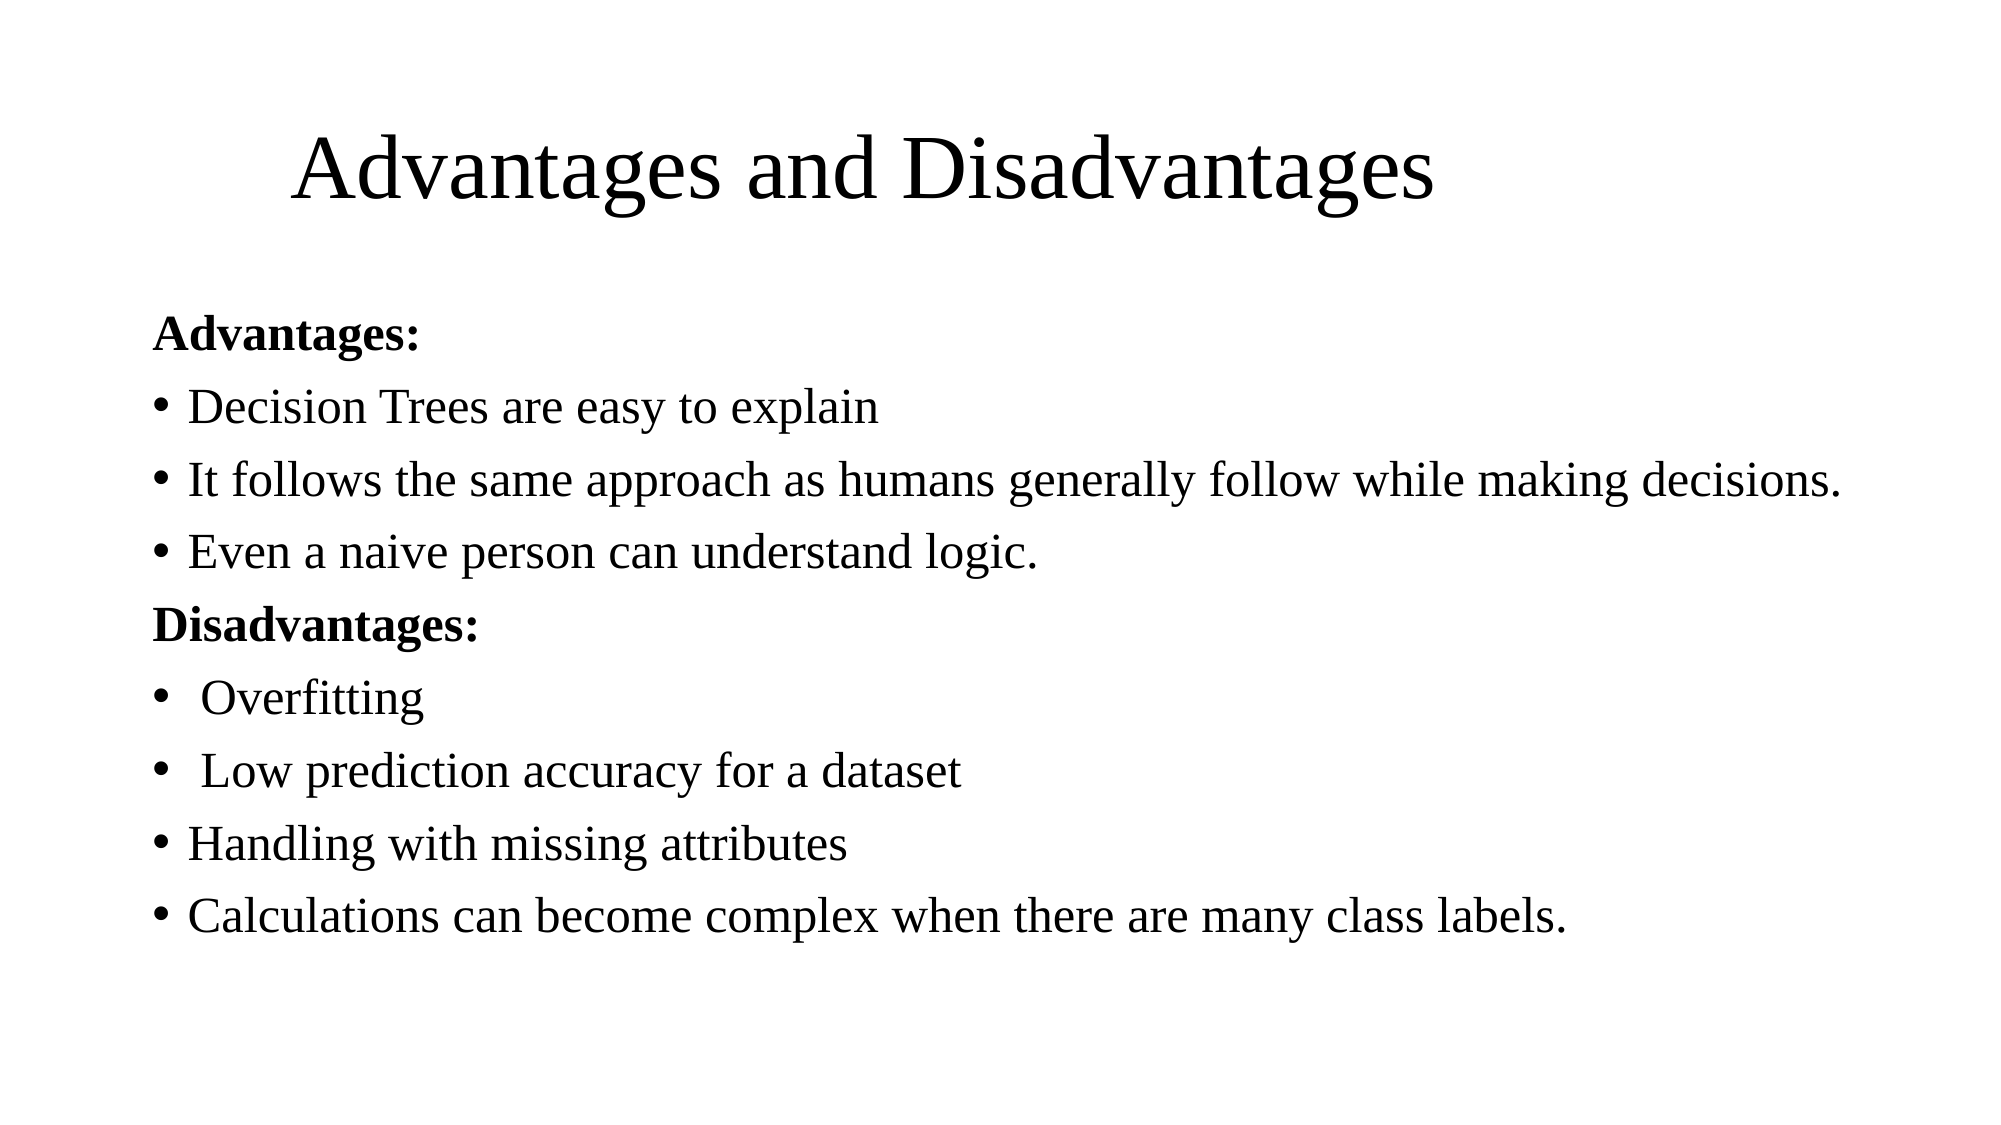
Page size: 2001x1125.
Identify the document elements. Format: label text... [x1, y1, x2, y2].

list Advantages: Decision Trees are easy to explain It follows the same approach as humans generally follow while making decisions. Even a naive person can understand logic. Disadvantages: Overfitting Low prediction accuracy for a dataset Handling with missing attributes Calculations can become complex when there are many class labels. [137, 299, 1863, 1014]
title Advantages and Disadvantages [137, 59, 1863, 278]
